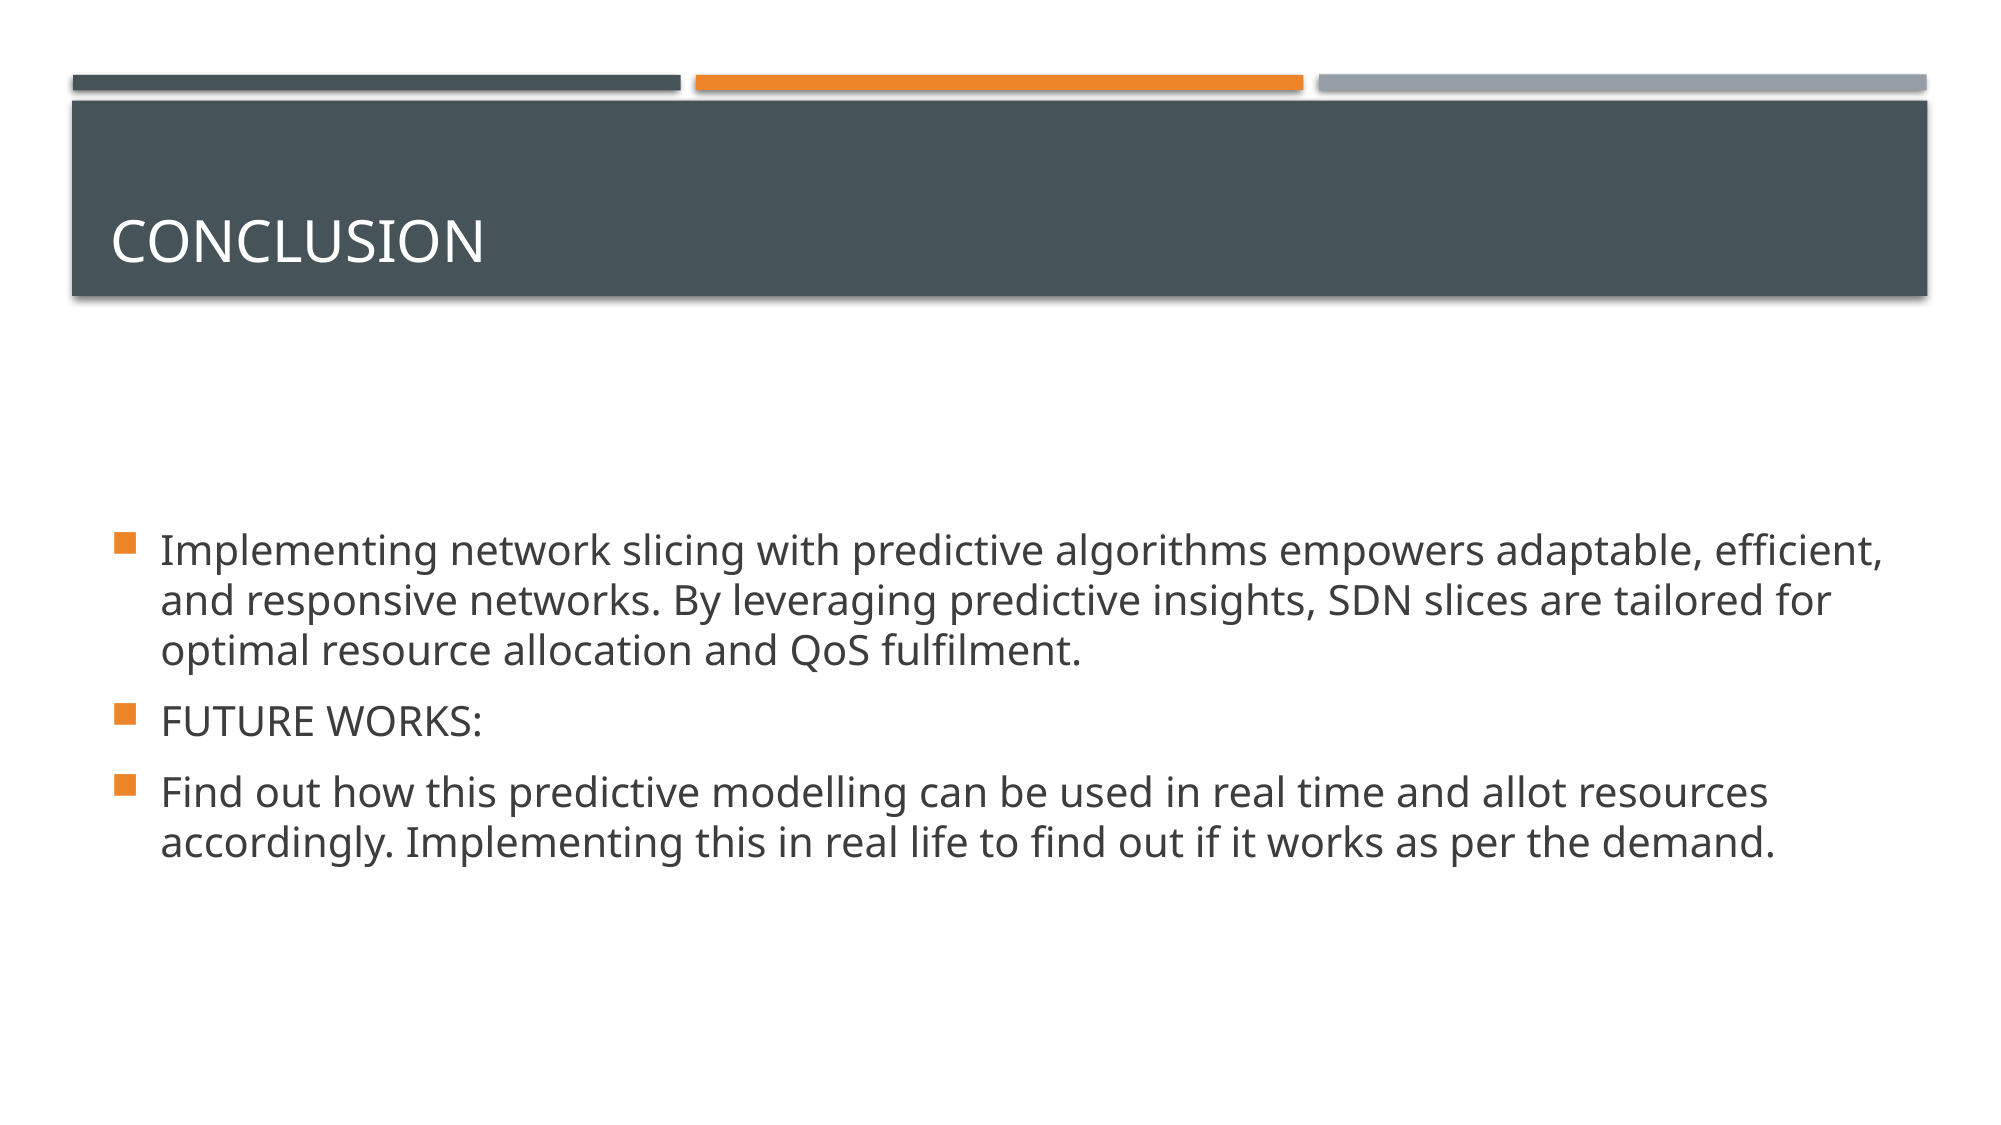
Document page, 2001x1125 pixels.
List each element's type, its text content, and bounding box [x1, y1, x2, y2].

title Conclusion [95, 115, 1905, 282]
list Implementing network slicing with predictive algorithms empowers adaptable, efficient, and responsive networks. By leveraging predictive insights, SDN slices are tailored for optimal resource allocation and QoS fulfilment. FUTURE WORKS: Find out how this predictive modelling can be used in real time and allot resources accordingly. Implementing this in real life to find out if it works as per the demand. [95, 357, 1905, 962]
